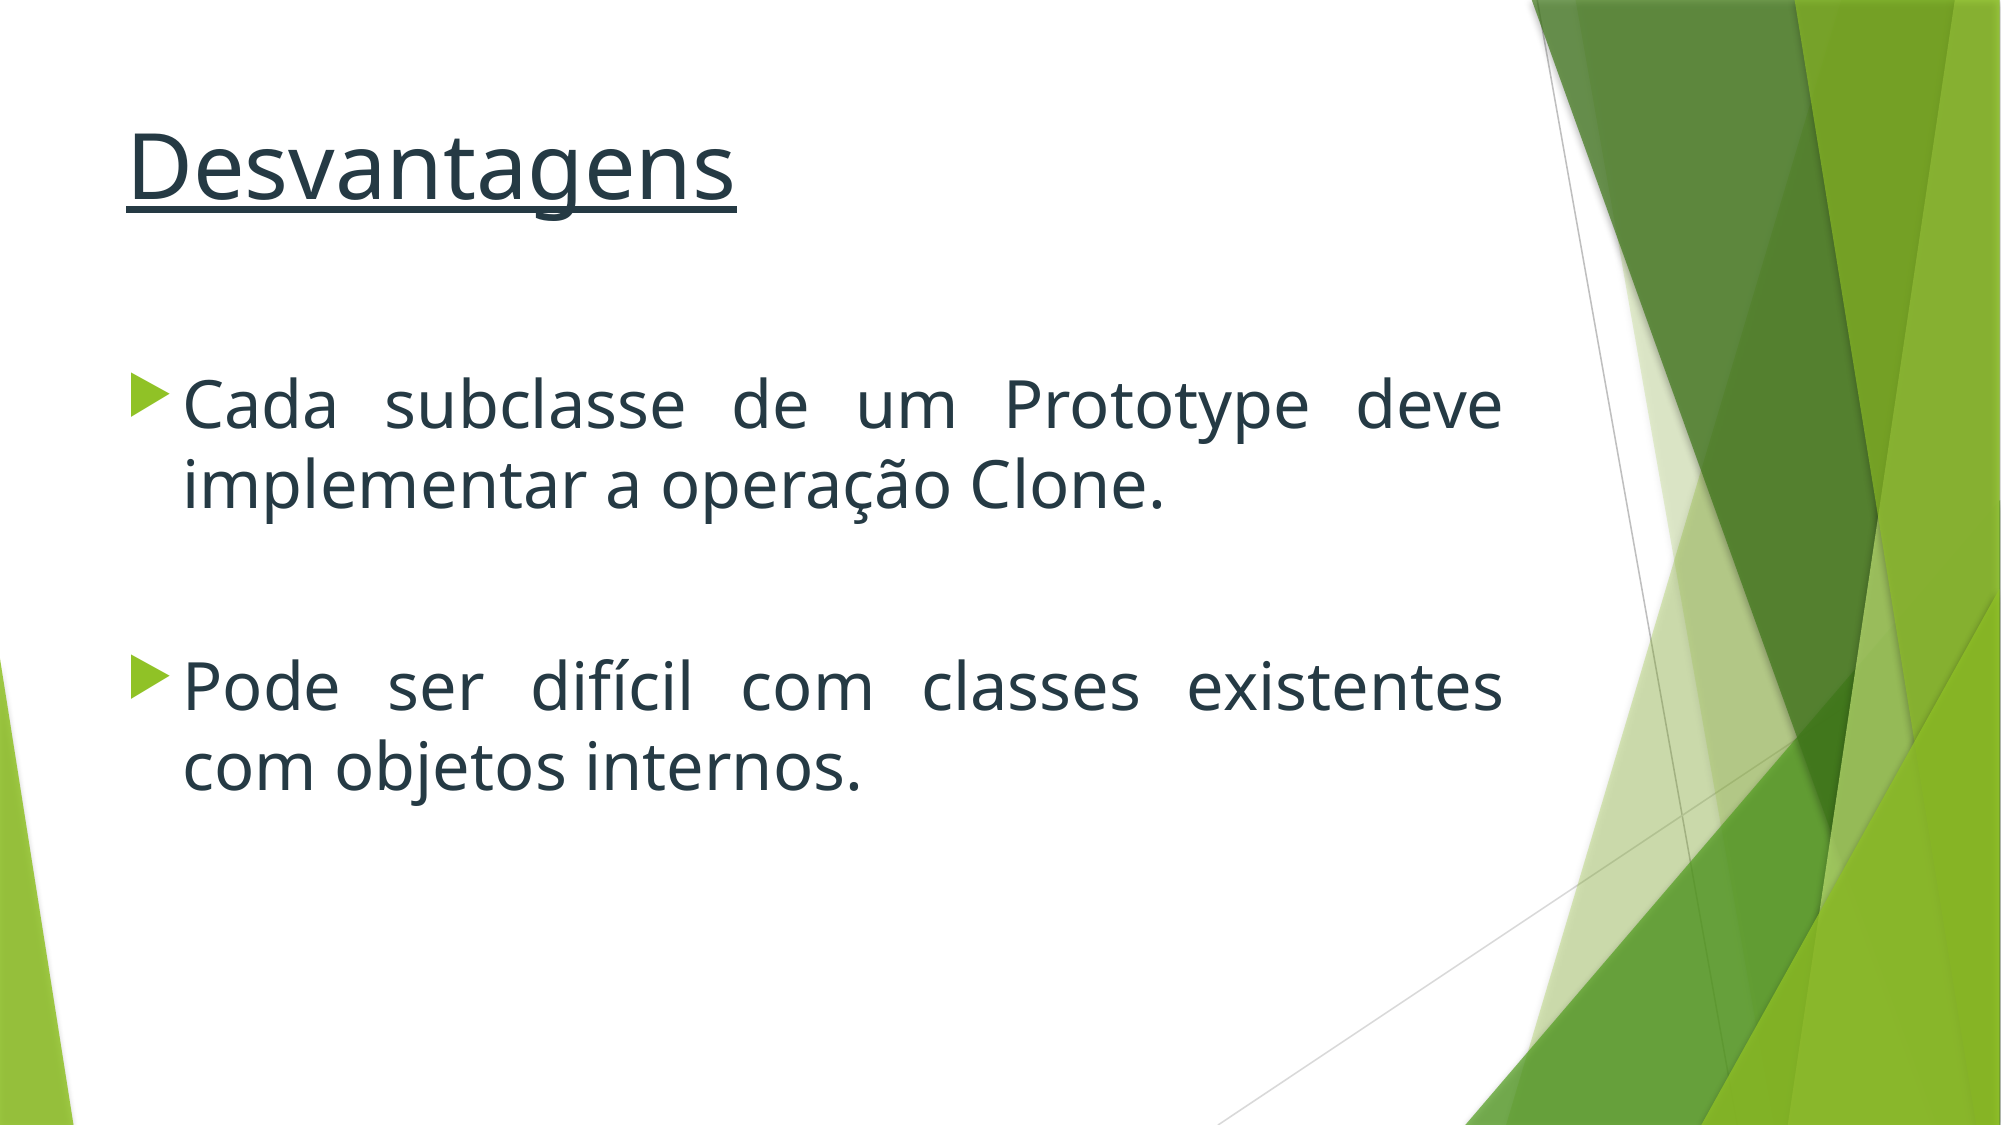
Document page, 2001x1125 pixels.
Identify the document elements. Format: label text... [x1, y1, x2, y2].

title Desvantagens [111, 99, 1522, 317]
list Cada subclasse de um Prototype deve implementar a operação Clone. Pode ser difícil com classes existentes com objetos internos. [111, 354, 1522, 992]
